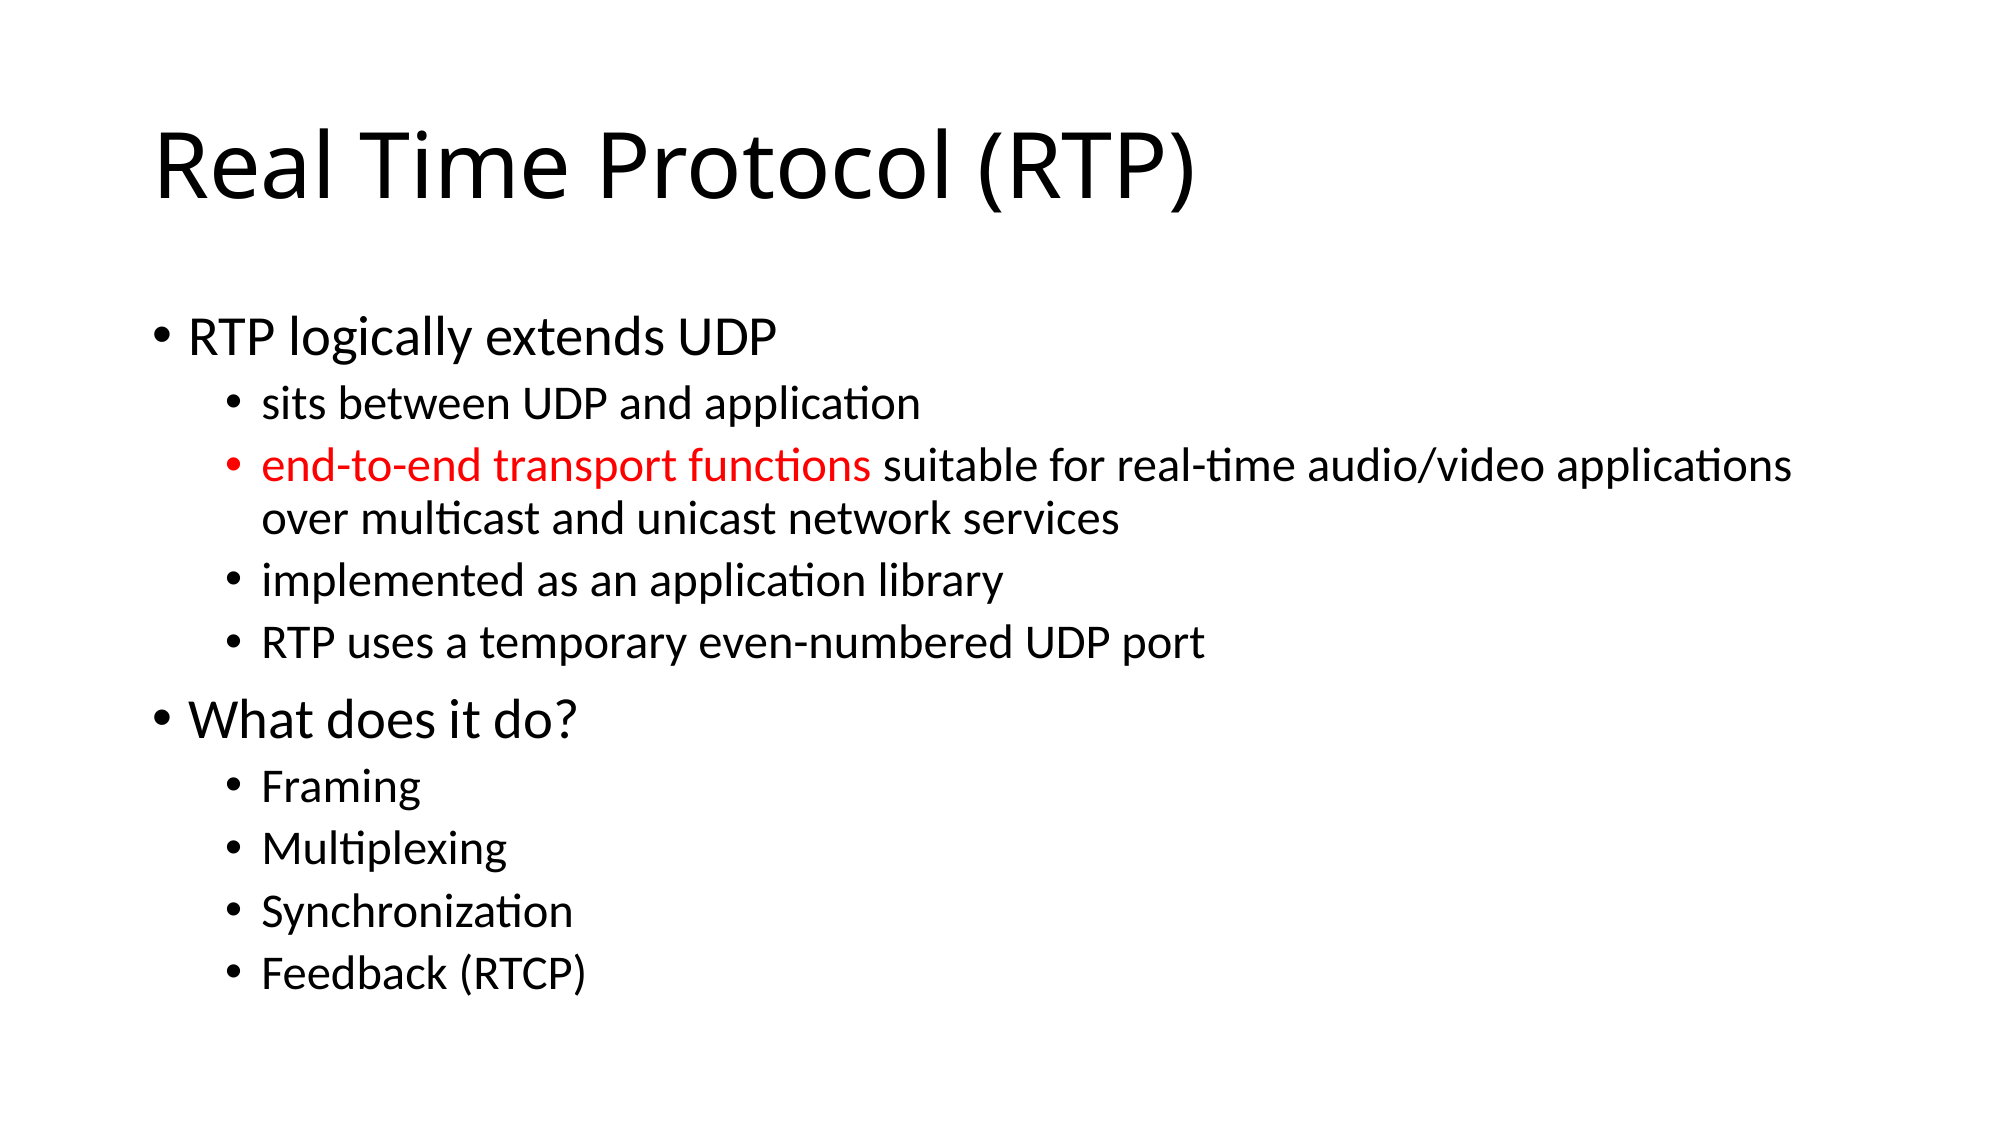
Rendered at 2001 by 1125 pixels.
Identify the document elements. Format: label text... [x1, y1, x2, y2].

text_box Real Time Protocol (RTP) [137, 59, 1863, 278]
text_box RTP logically extends UDP sits between UDP and application end-to-end transport functions suitable for real-time audio/video applications over multicast and unicast network services implemented as an application library RTP uses a temporary even-numbered UDP port What does it do? Framing Multiplexing Synchronization Feedback (RTCP) [137, 299, 1863, 1014]
